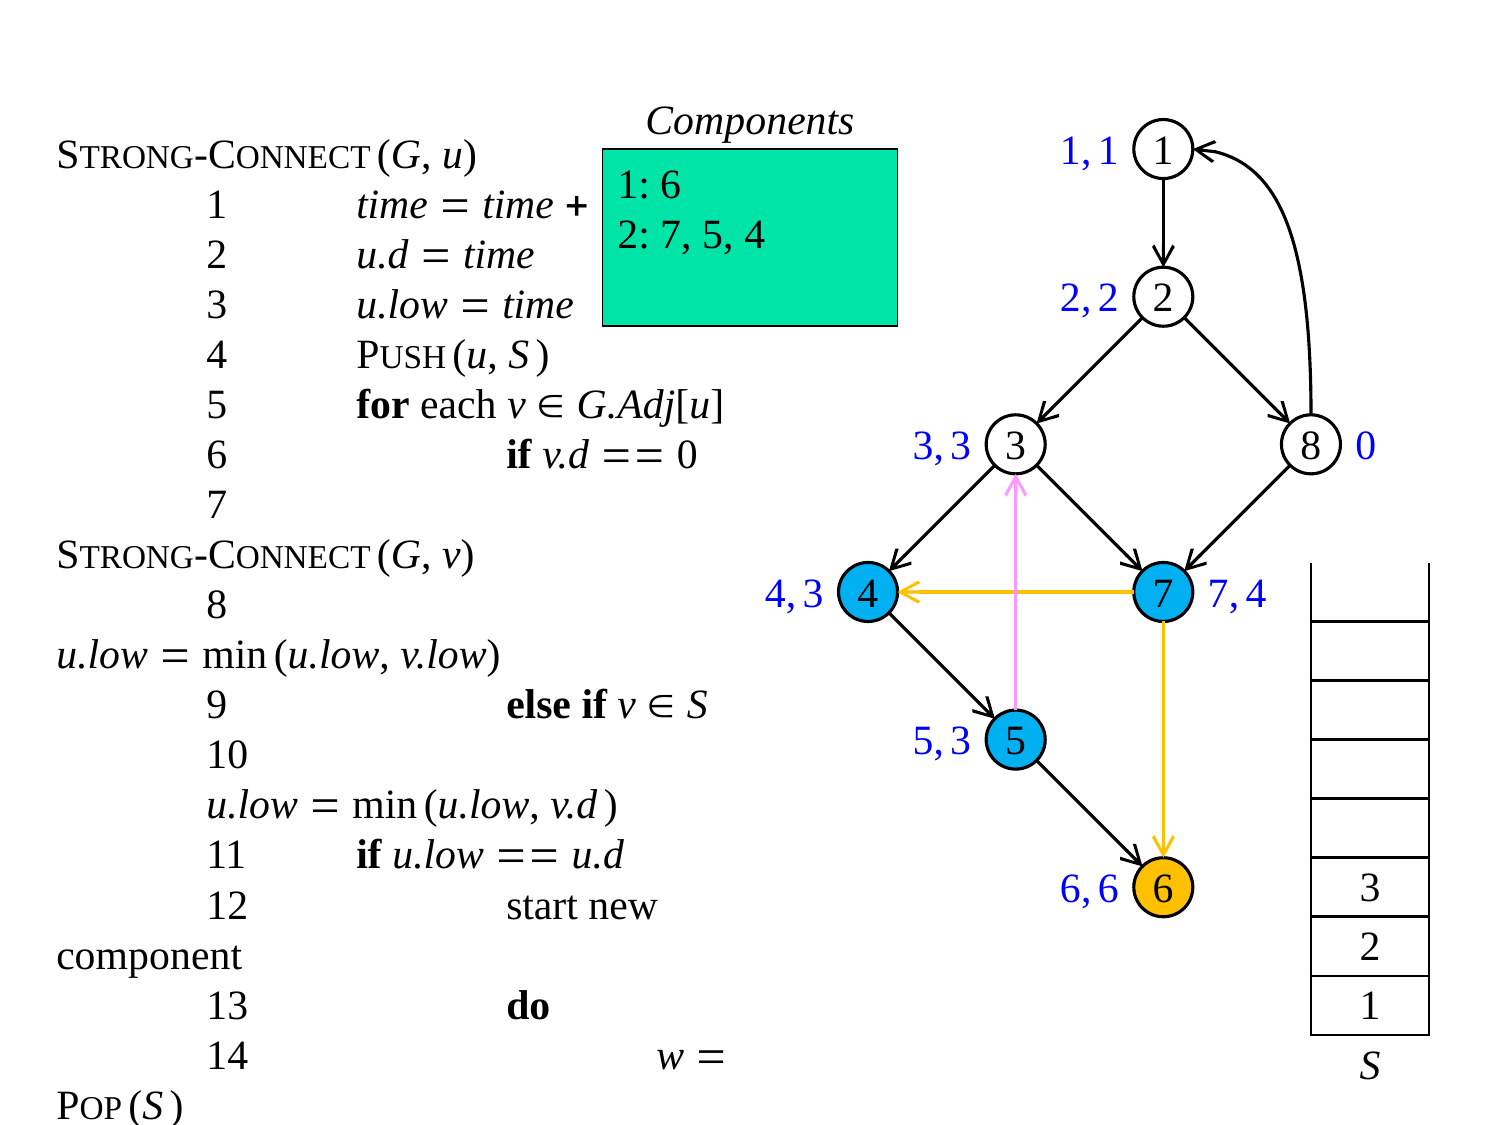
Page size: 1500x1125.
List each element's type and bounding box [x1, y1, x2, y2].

list [41, 119, 751, 1006]
table_cell [1312, 800, 1428, 856]
table_cell [1312, 859, 1428, 915]
table_cell [1312, 741, 1428, 797]
text_box [749, 119, 1430, 917]
table_cell [1312, 623, 1428, 679]
text_box [602, 90, 898, 149]
text_box [1310, 1034, 1430, 1094]
table_header [1312, 563, 1428, 620]
table_cell [1312, 918, 1428, 975]
table_cell [1312, 682, 1428, 738]
table_cell [1312, 977, 1428, 1034]
